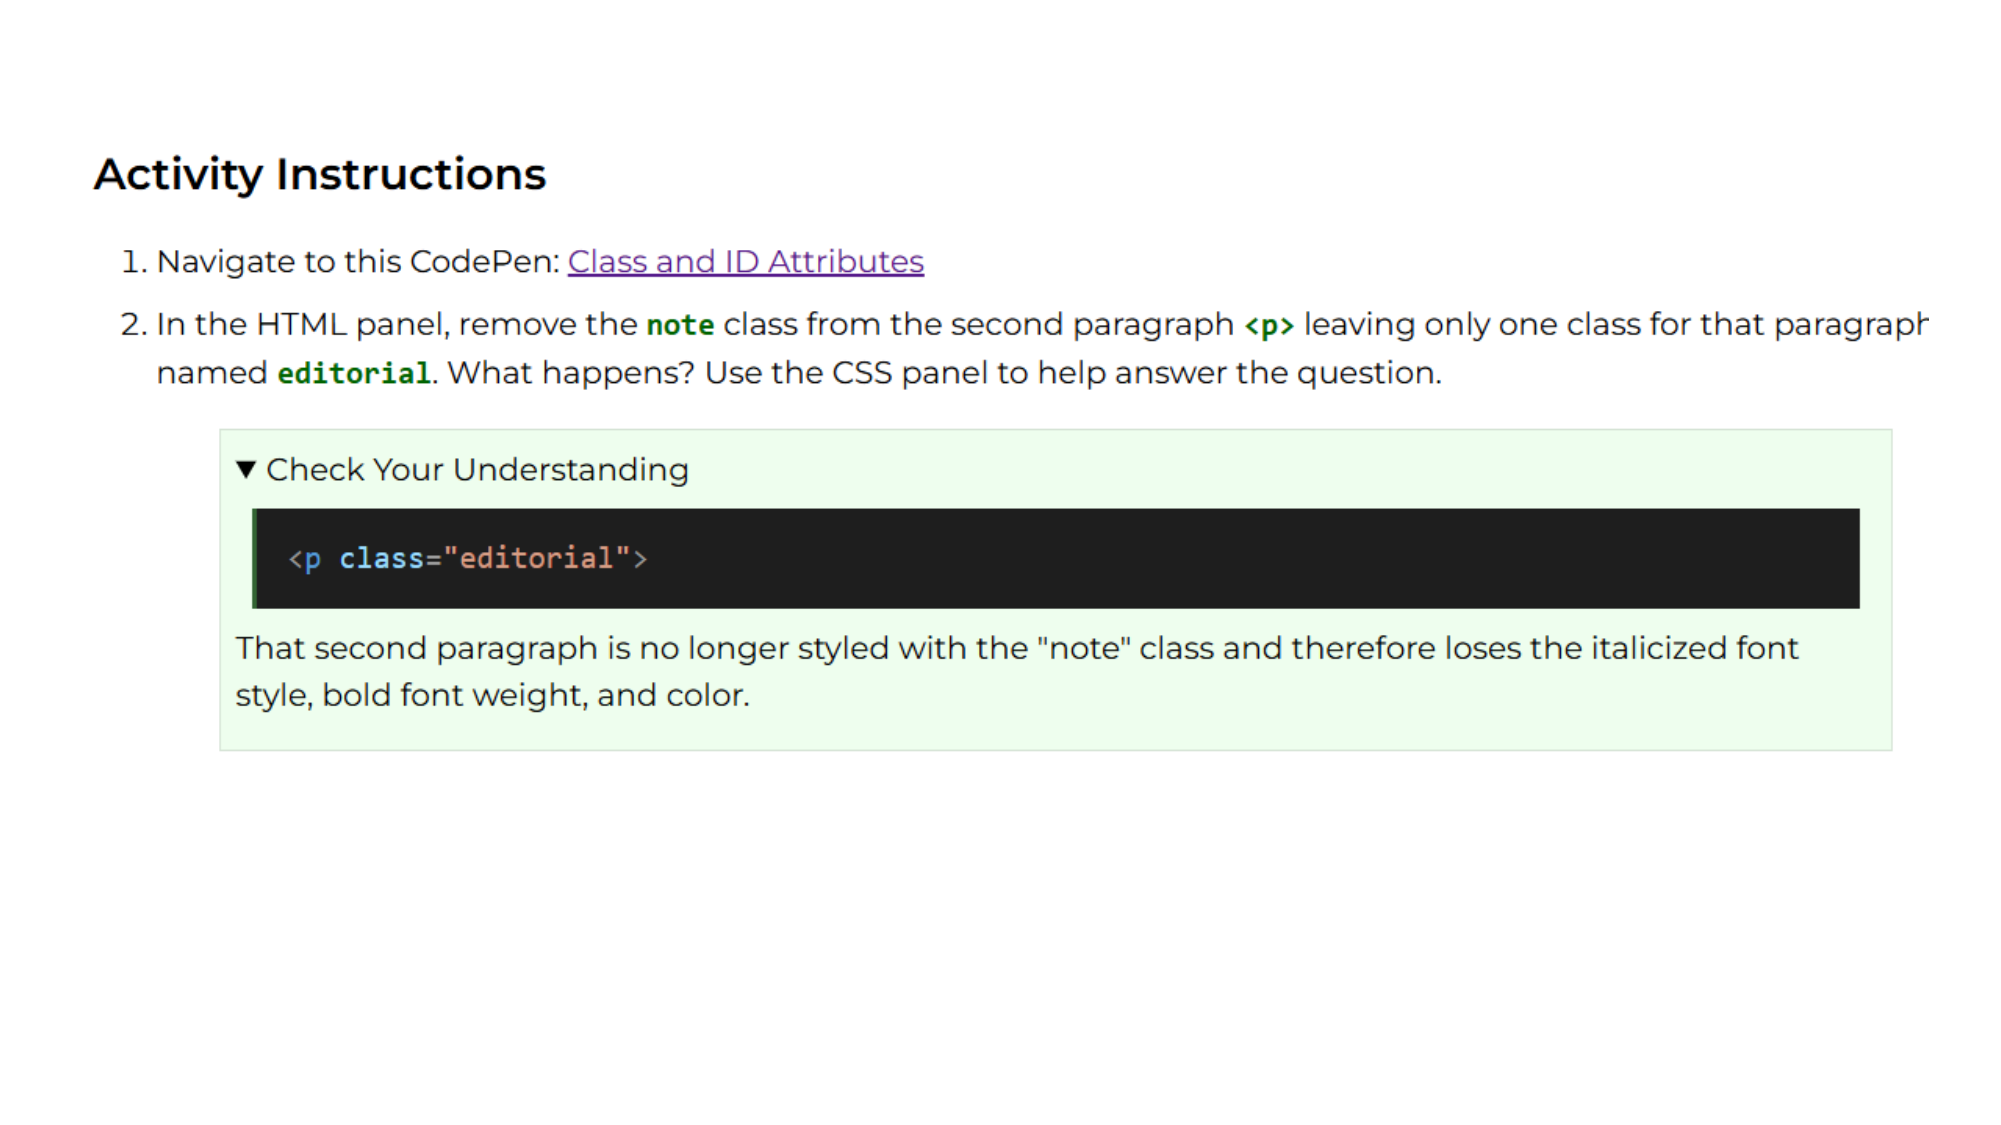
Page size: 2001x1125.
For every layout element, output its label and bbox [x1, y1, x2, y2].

picture [71, 141, 1929, 765]
